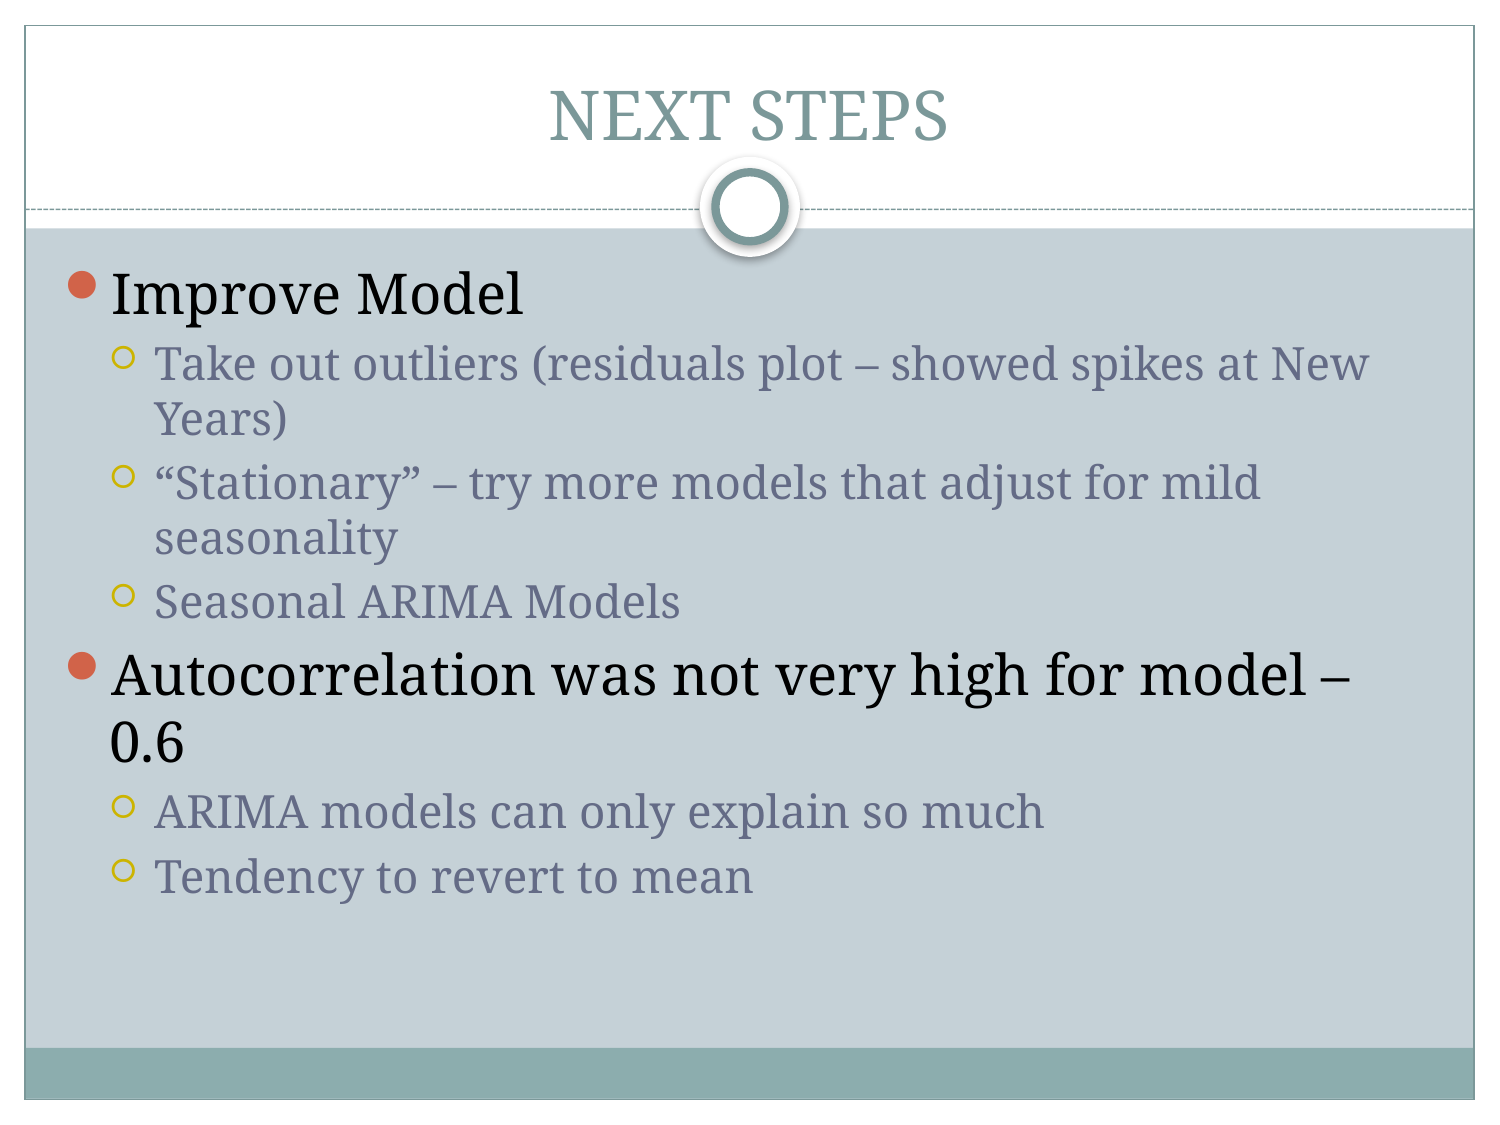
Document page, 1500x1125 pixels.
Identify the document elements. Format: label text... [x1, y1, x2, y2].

list Improve Model Take out outliers (residuals plot – showed spikes at New Years) “Stationary” – try more models that adjust for mild seasonality Seasonal ARIMA Models Autocorrelation was not very high for model – 0.6 ARIMA models can only explain so much Tendency to revert to mean [49, 250, 1445, 1001]
title NEXT STEPS [49, 37, 1450, 162]
